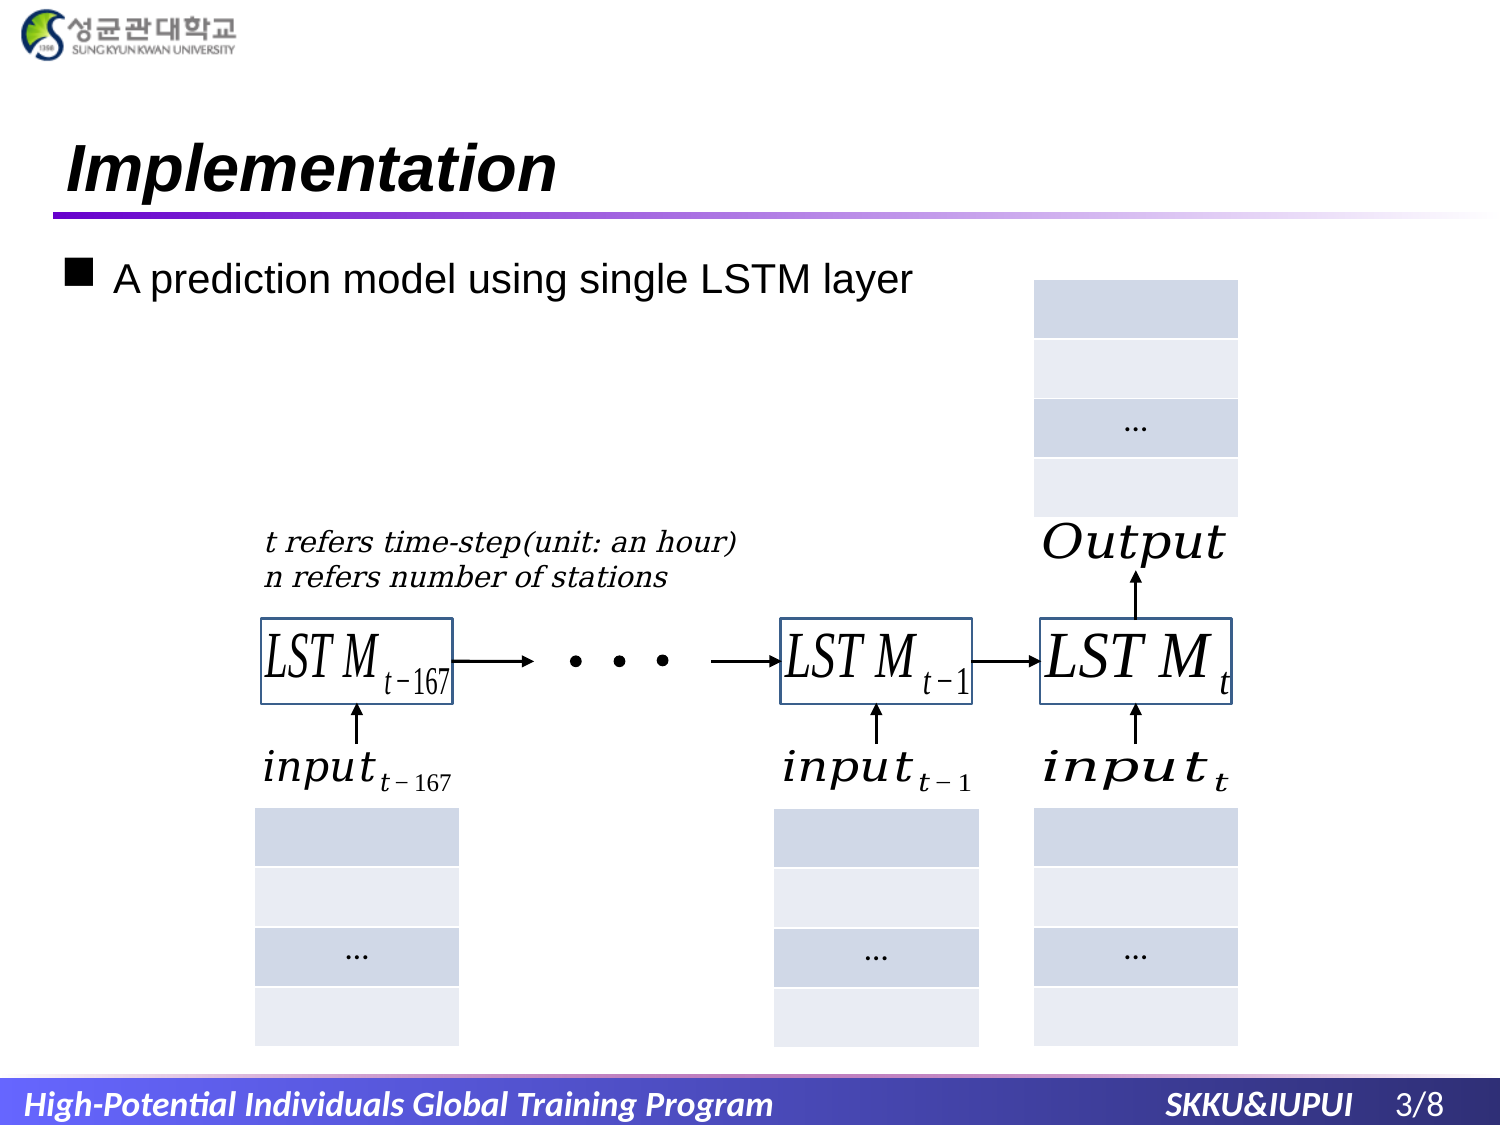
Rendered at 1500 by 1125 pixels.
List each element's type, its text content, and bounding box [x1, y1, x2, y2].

text_box t refers time-step(unit: an hour) n refers number of stations [248, 515, 804, 601]
text_box [611, 653, 628, 670]
text_box [567, 653, 584, 670]
title Implementation [50, 24, 1463, 213]
picture [0, 0, 254, 65]
list A prediction model using single LSTM layer [49, 243, 1471, 1036]
text_box [520, 617, 714, 705]
text_box [654, 652, 671, 669]
